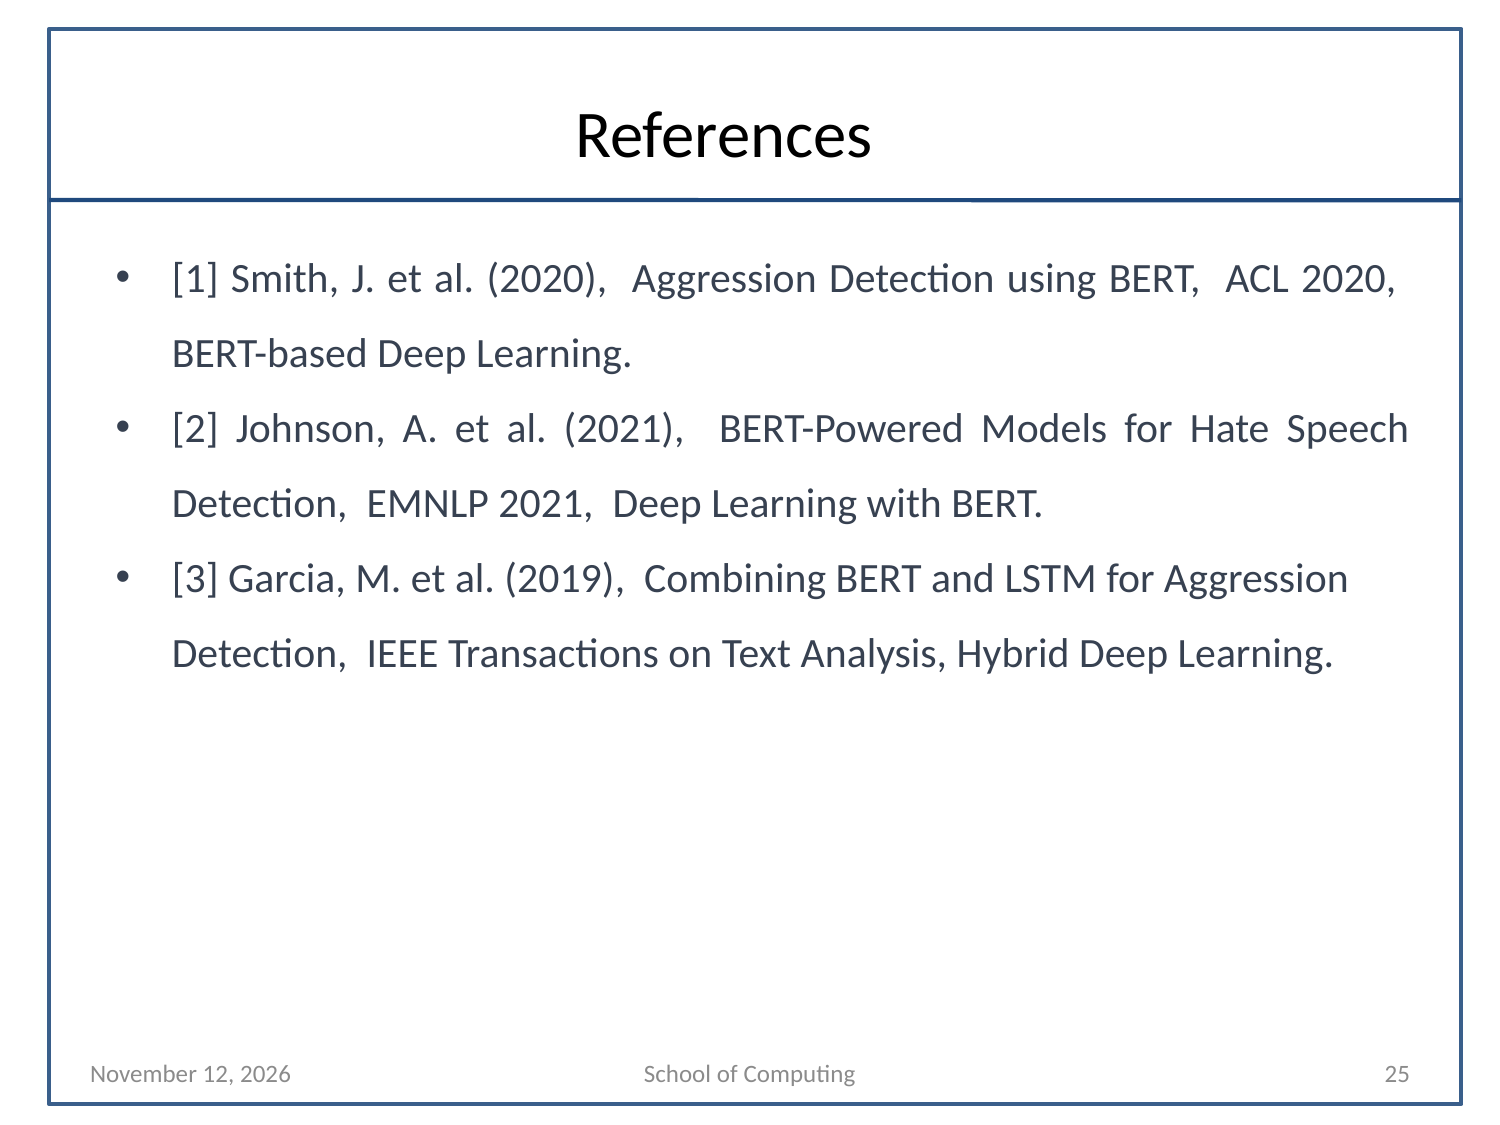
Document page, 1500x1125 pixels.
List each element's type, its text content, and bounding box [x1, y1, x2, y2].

text_box [1] Smith, J. et al. (2020), Aggression Detection using BERT, ACL 2020, BERT-based Deep Learning. [2] Johnson, A. et al. (2021), BERT-Powered Models for Hate Speech Detection, EMNLP 2021, Deep Learning with BERT. [3] Garcia, M. et al. (2019), Combining BERT and LSTM for Aggression Detection, IEEE Transactions on Text Analysis, Hybrid Deep Learning. [100, 218, 1425, 766]
slide_number 25 [1074, 1042, 1425, 1103]
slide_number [75, 1042, 425, 1103]
title References [49, 37, 1399, 225]
footer School of Computing [512, 1042, 988, 1103]
